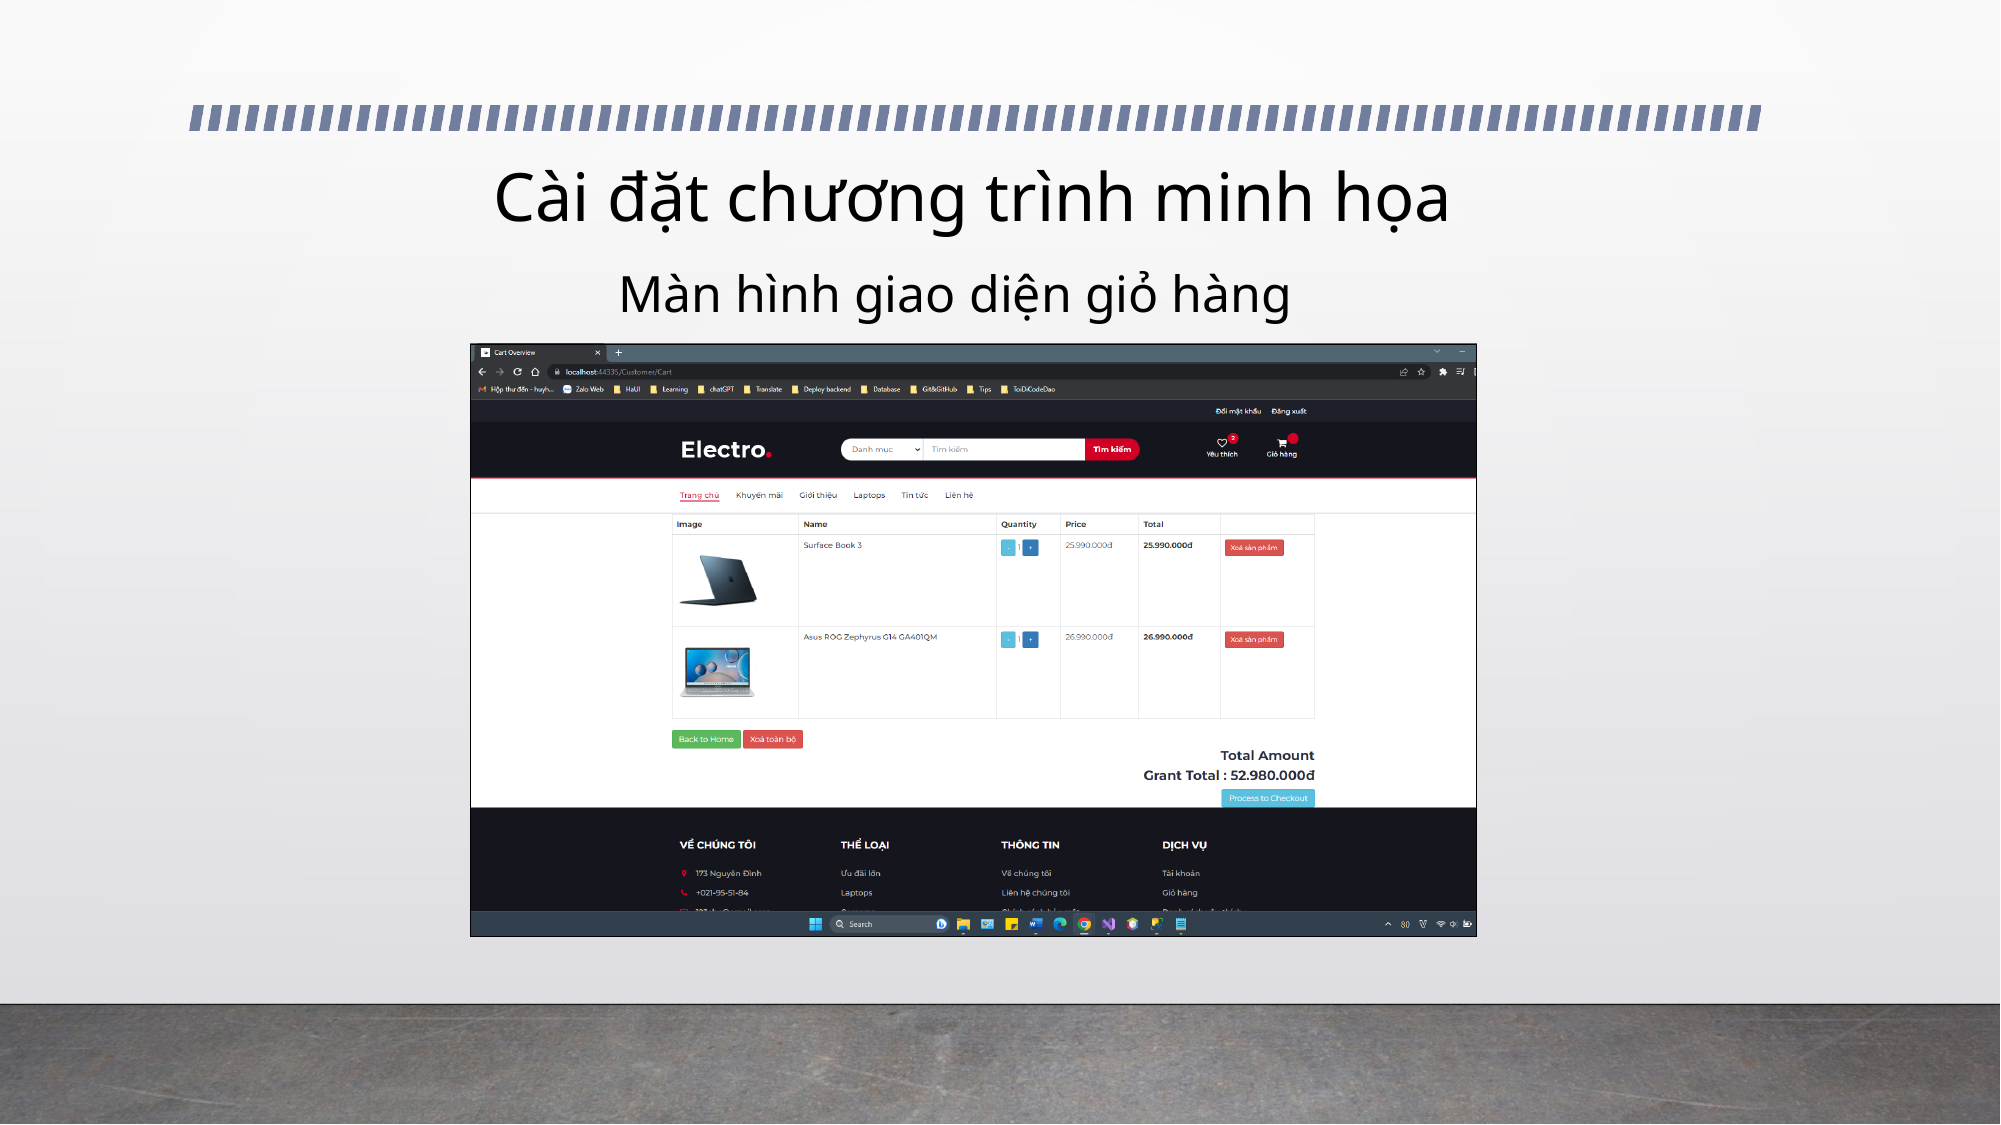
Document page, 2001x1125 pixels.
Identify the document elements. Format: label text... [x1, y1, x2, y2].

list Màn hình giao diện giỏ hàng [603, 254, 1815, 330]
picture [0, 1004, 2000, 1124]
title Cài đặt chương trình minh họa [185, 156, 1762, 330]
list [469, 343, 1477, 938]
